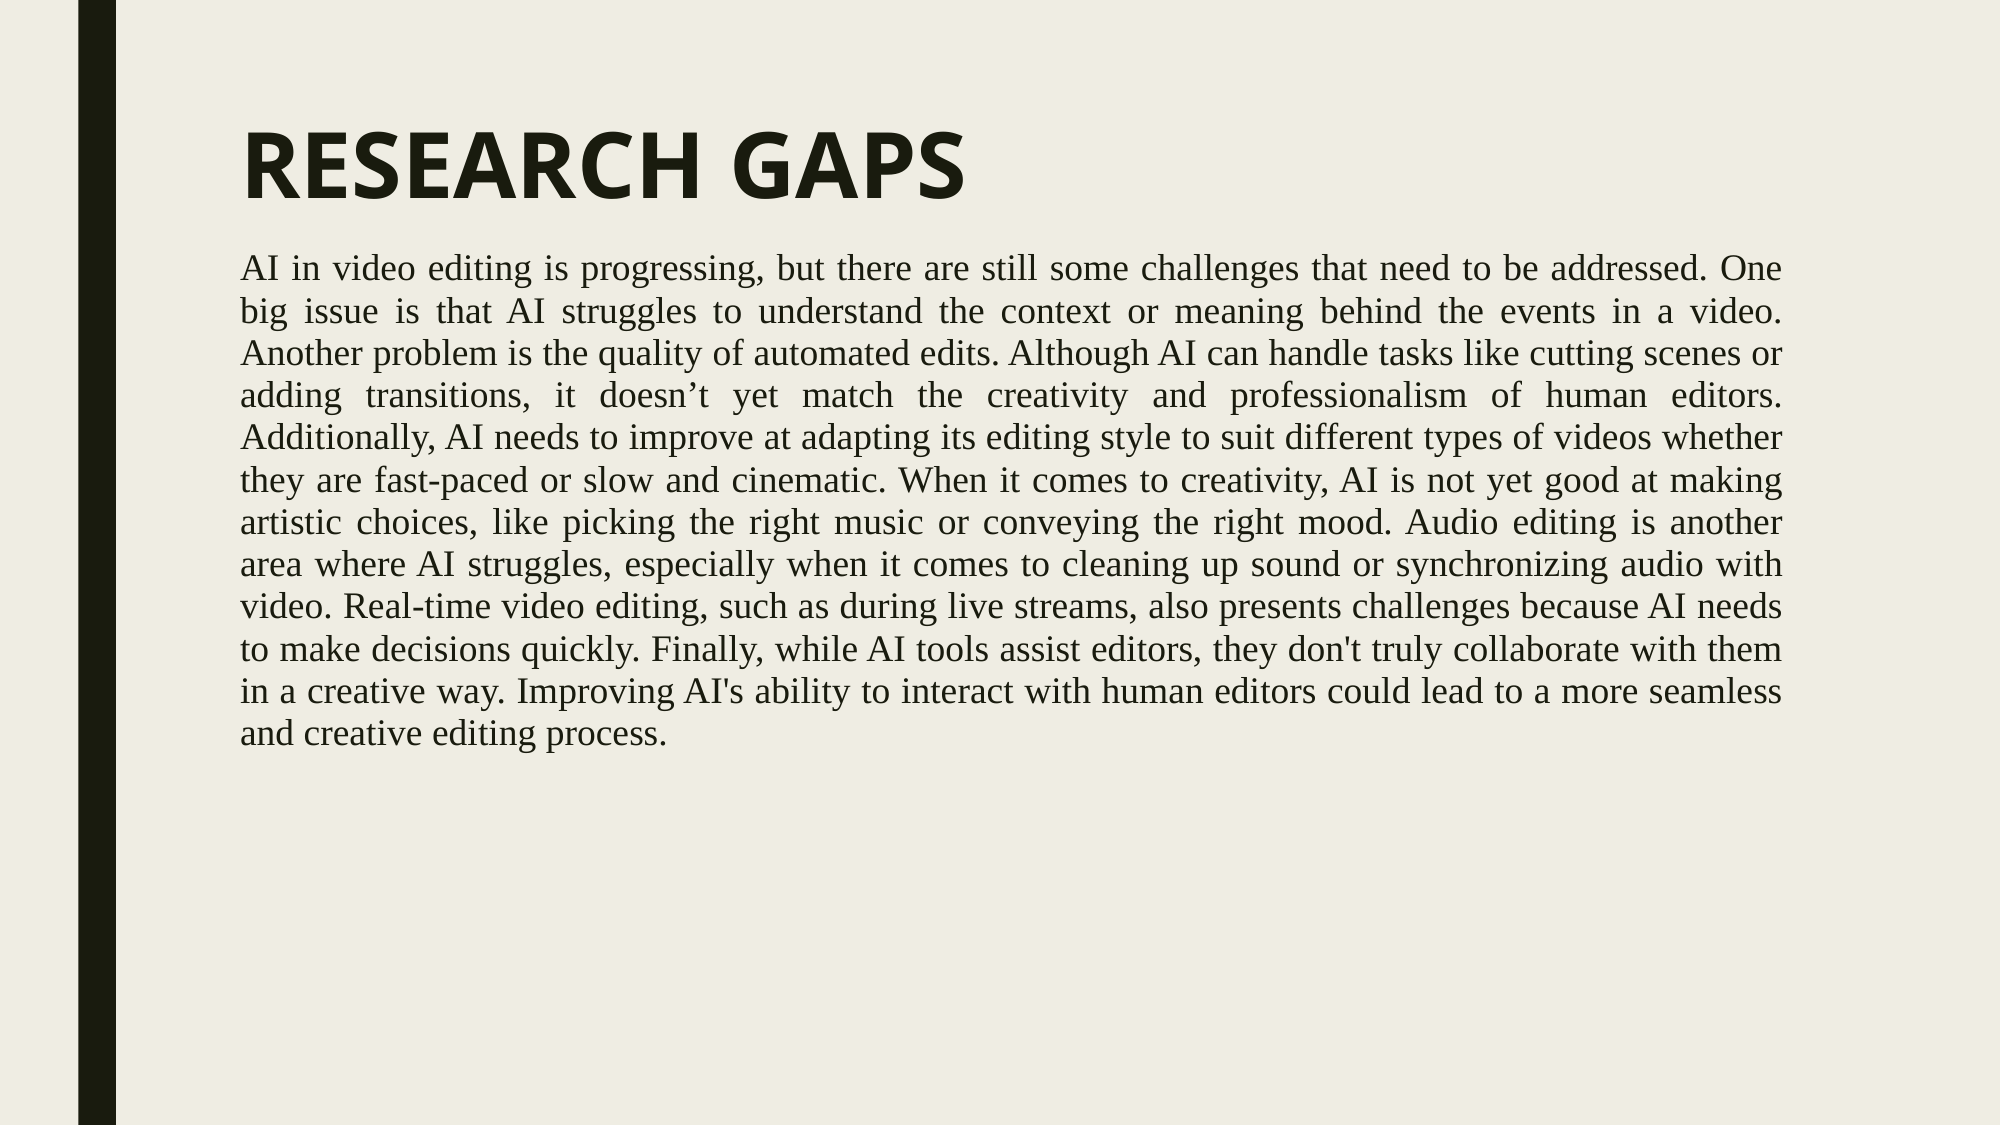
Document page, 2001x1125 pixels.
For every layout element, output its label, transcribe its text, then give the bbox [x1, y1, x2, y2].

title RESEARCH GAPS [225, 112, 1708, 239]
list AI in video editing is progressing, but there are still some challenges that need to be addressed. One big issue is that AI struggles to understand the context or meaning behind the events in a video. Another problem is the quality of automated edits. Although AI can handle tasks like cutting scenes or adding transitions, it doesn’t yet match the creativity and professionalism of human editors. Additionally, AI needs to improve at adapting its editing style to suit different types of videos whether they are fast-paced or slow and cinematic. When it comes to creativity, AI is not yet good at making artistic choices, like picking the right music or conveying the right mood. Audio editing is another area where AI struggles, especially when it comes to cleaning up sound or synchronizing audio with video. Real-time video editing, such as during live streams, also presents challenges because AI needs to make decisions quickly. Finally, while AI tools assist editors, they don't truly collaborate with them in a creative way. Improving AI's ability to interact with human editors could lead to a more seamless and creative editing process. [225, 239, 1800, 963]
